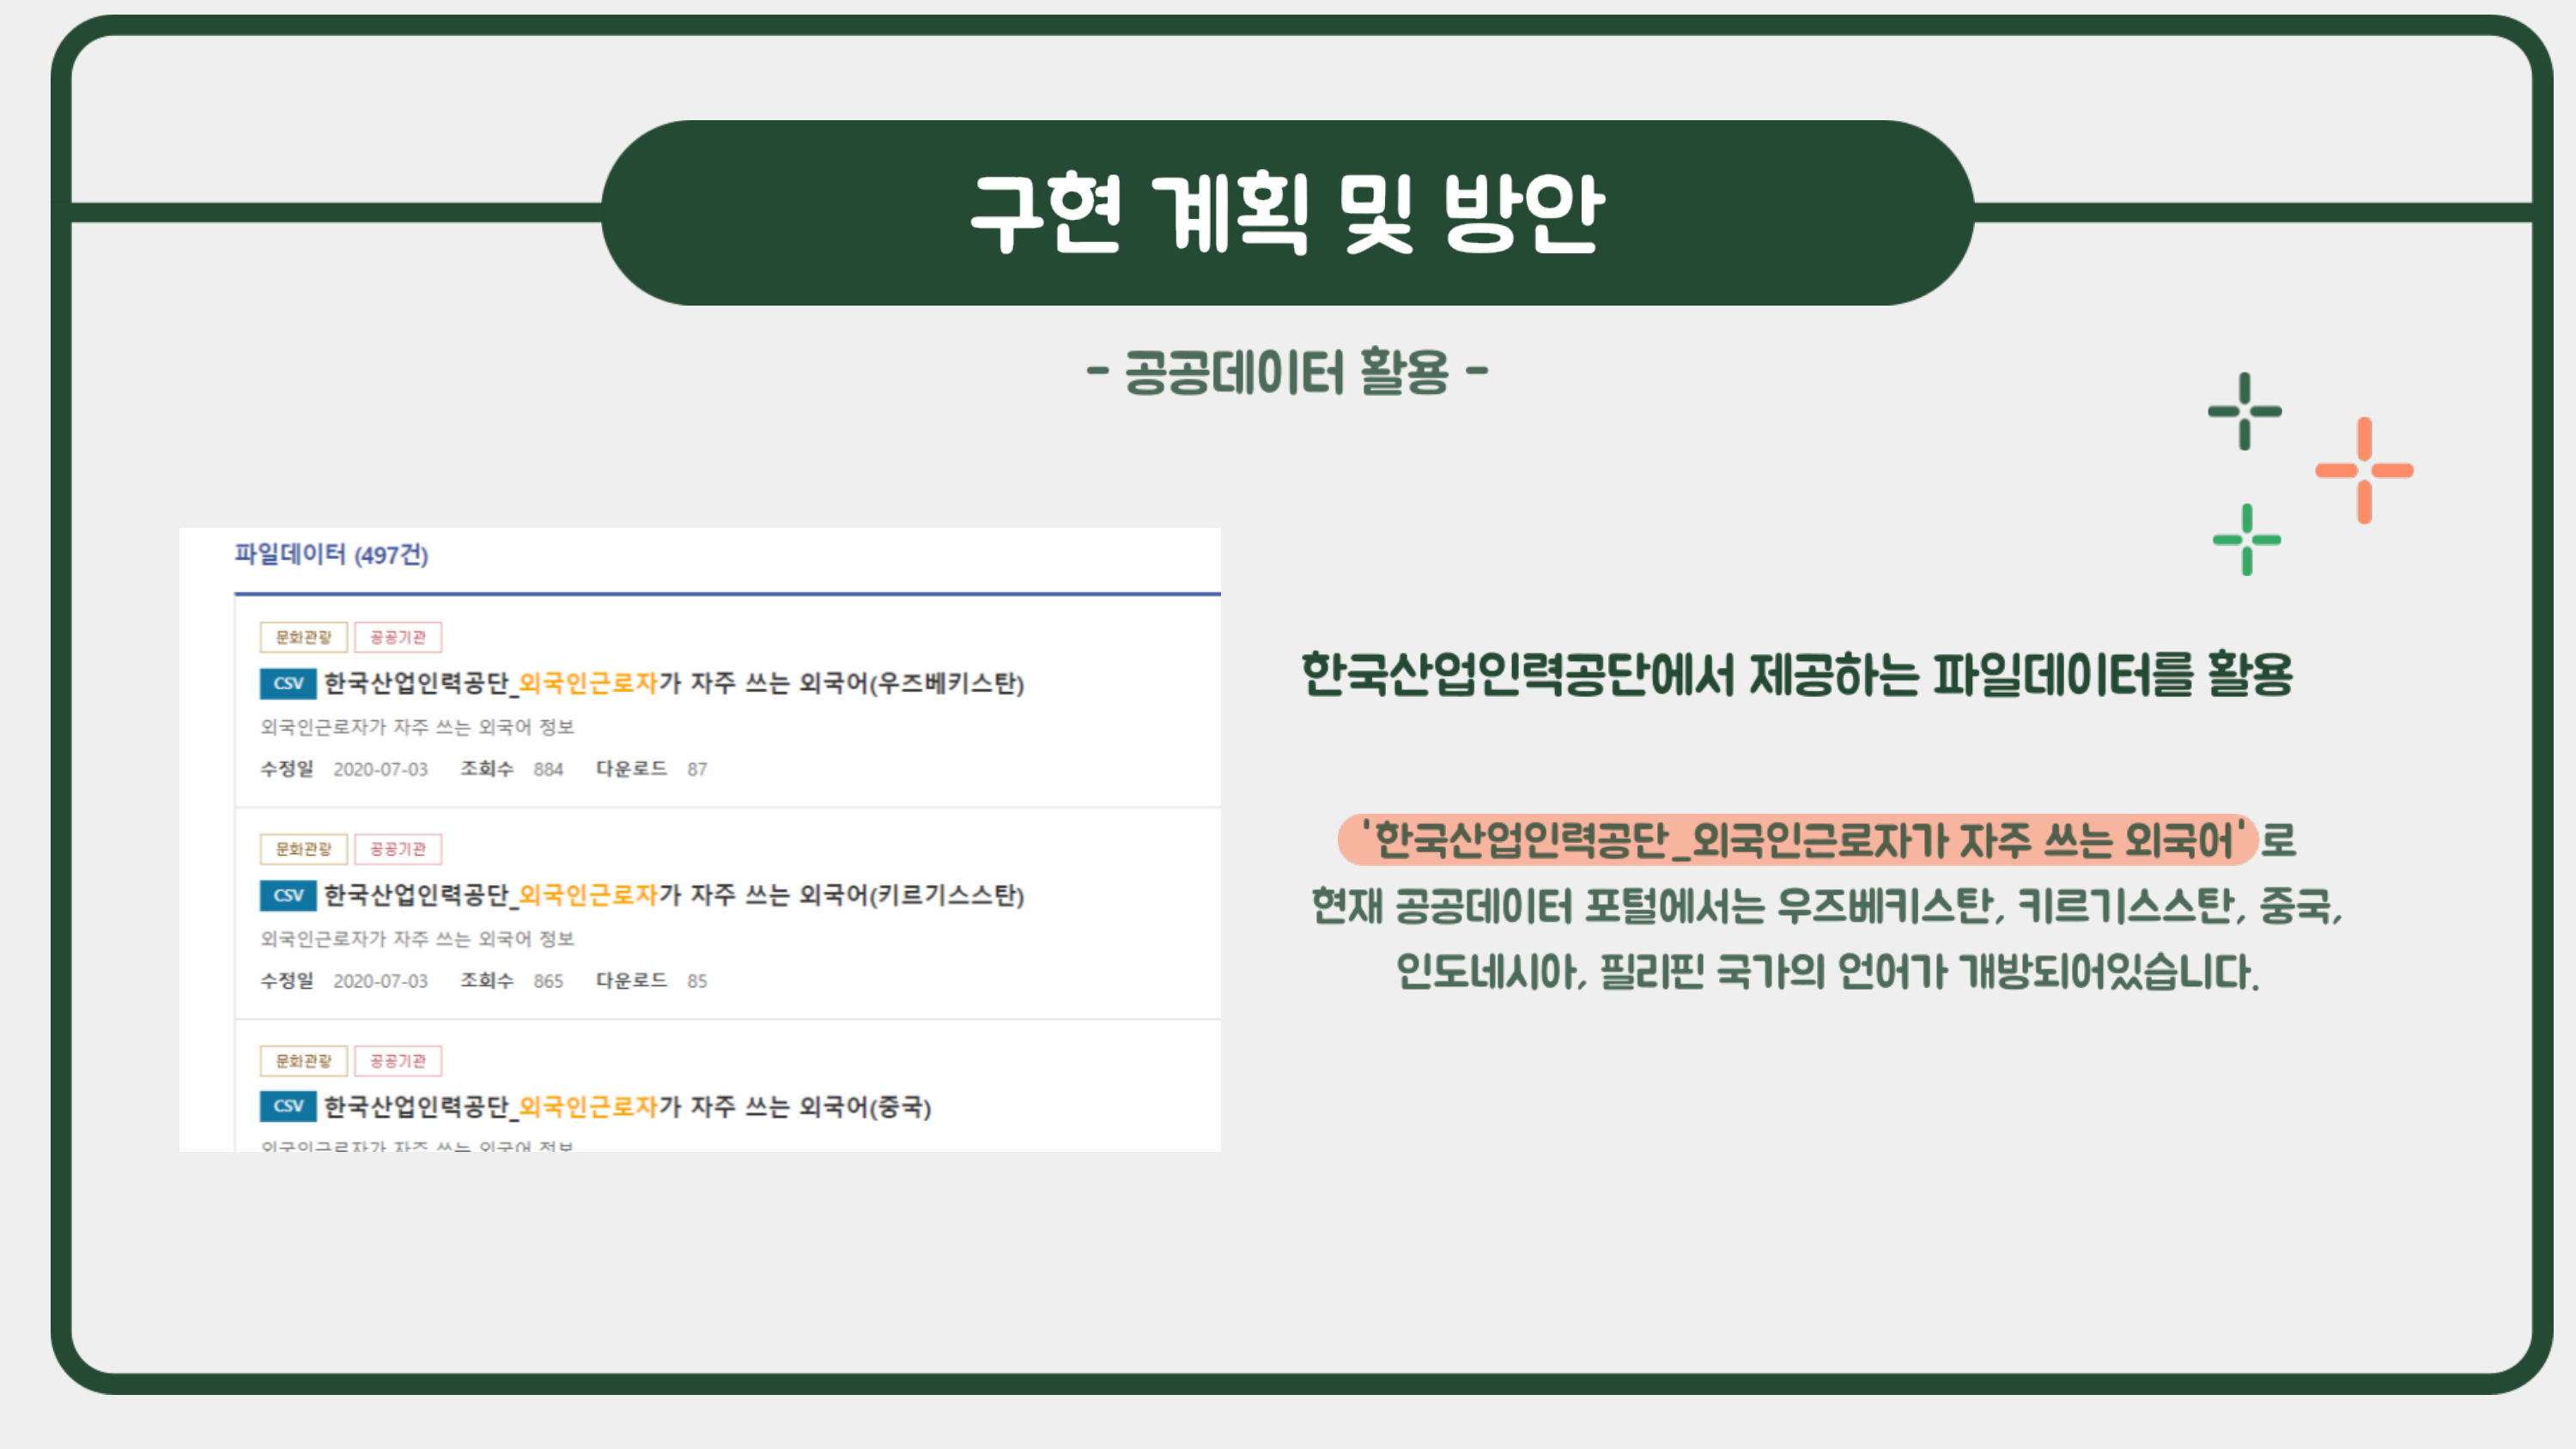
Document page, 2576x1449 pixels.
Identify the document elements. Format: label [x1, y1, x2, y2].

text_box [2209, 504, 2283, 574]
picture [1293, 632, 2319, 728]
text_box [601, 120, 1975, 306]
picture [691, 328, 1517, 428]
text_box [2311, 421, 2419, 520]
picture [1236, 805, 2376, 1026]
text_box [179, 528, 1222, 1153]
text_box [51, 173, 596, 252]
text_box [2205, 373, 2285, 449]
text_box [1981, 173, 2536, 252]
text_box [51, 14, 2554, 1395]
picture [784, 135, 1656, 312]
